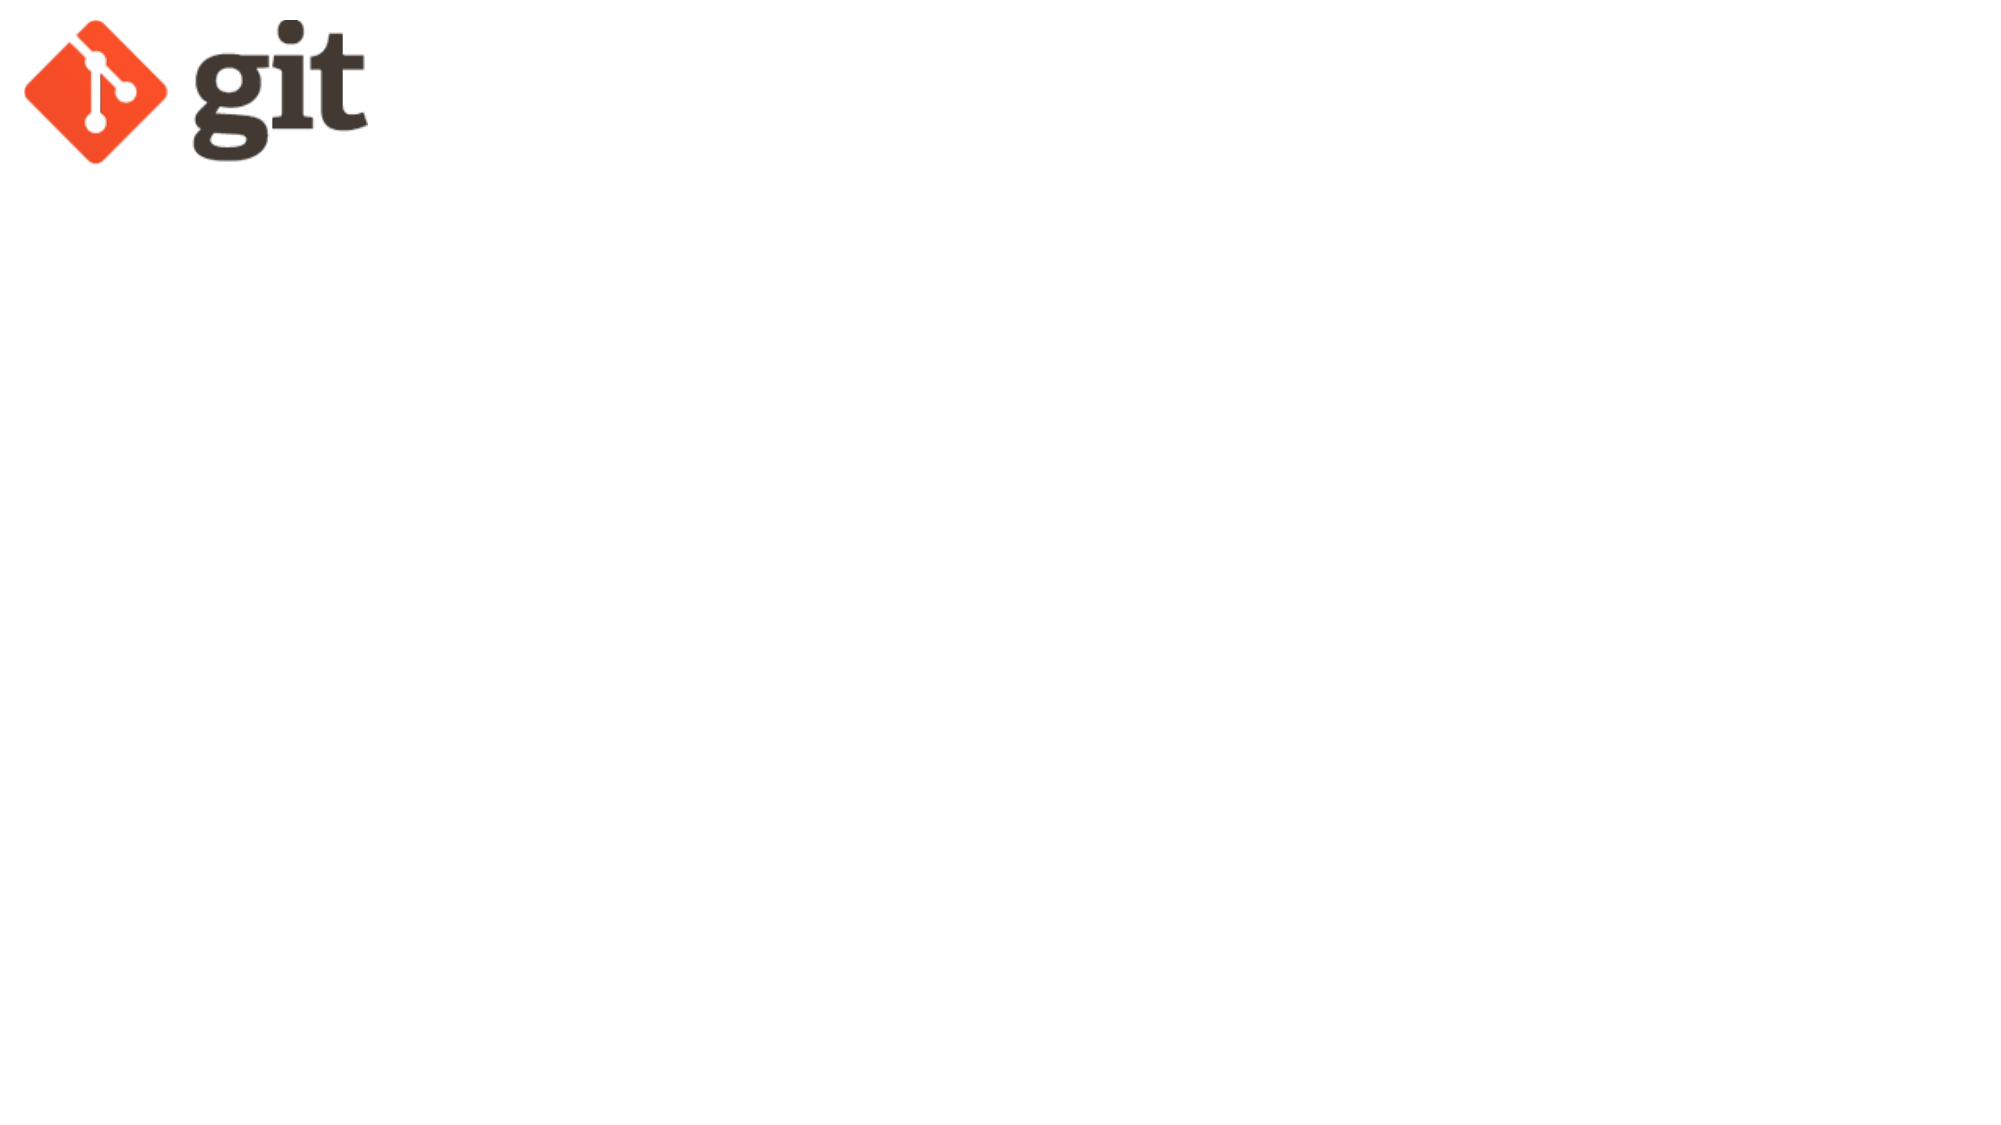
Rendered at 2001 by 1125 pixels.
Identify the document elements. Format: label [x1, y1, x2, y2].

picture [24, 20, 369, 165]
